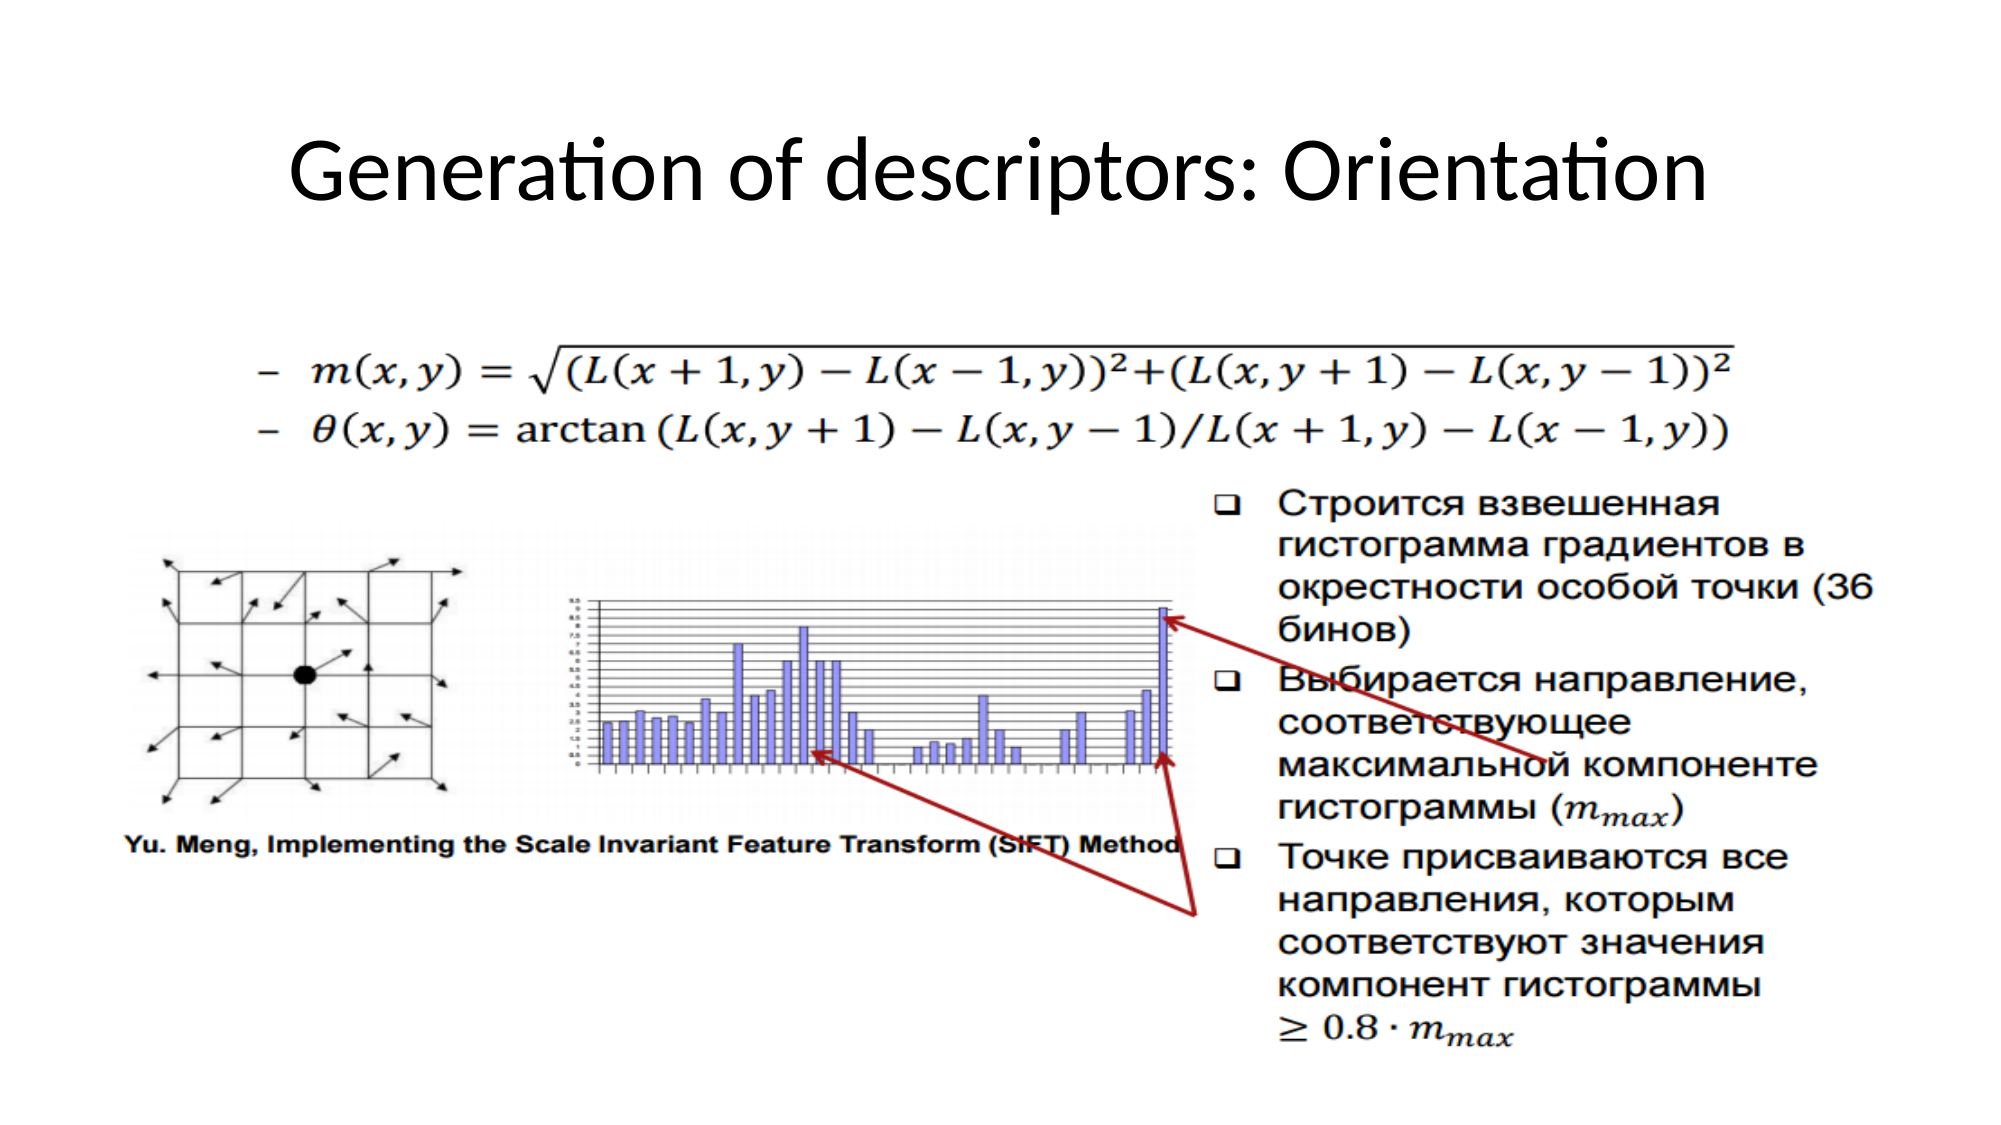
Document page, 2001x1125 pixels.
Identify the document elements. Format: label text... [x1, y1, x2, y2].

picture [117, 325, 1914, 1061]
title Generation of descriptors: Orientation [99, 70, 1900, 258]
